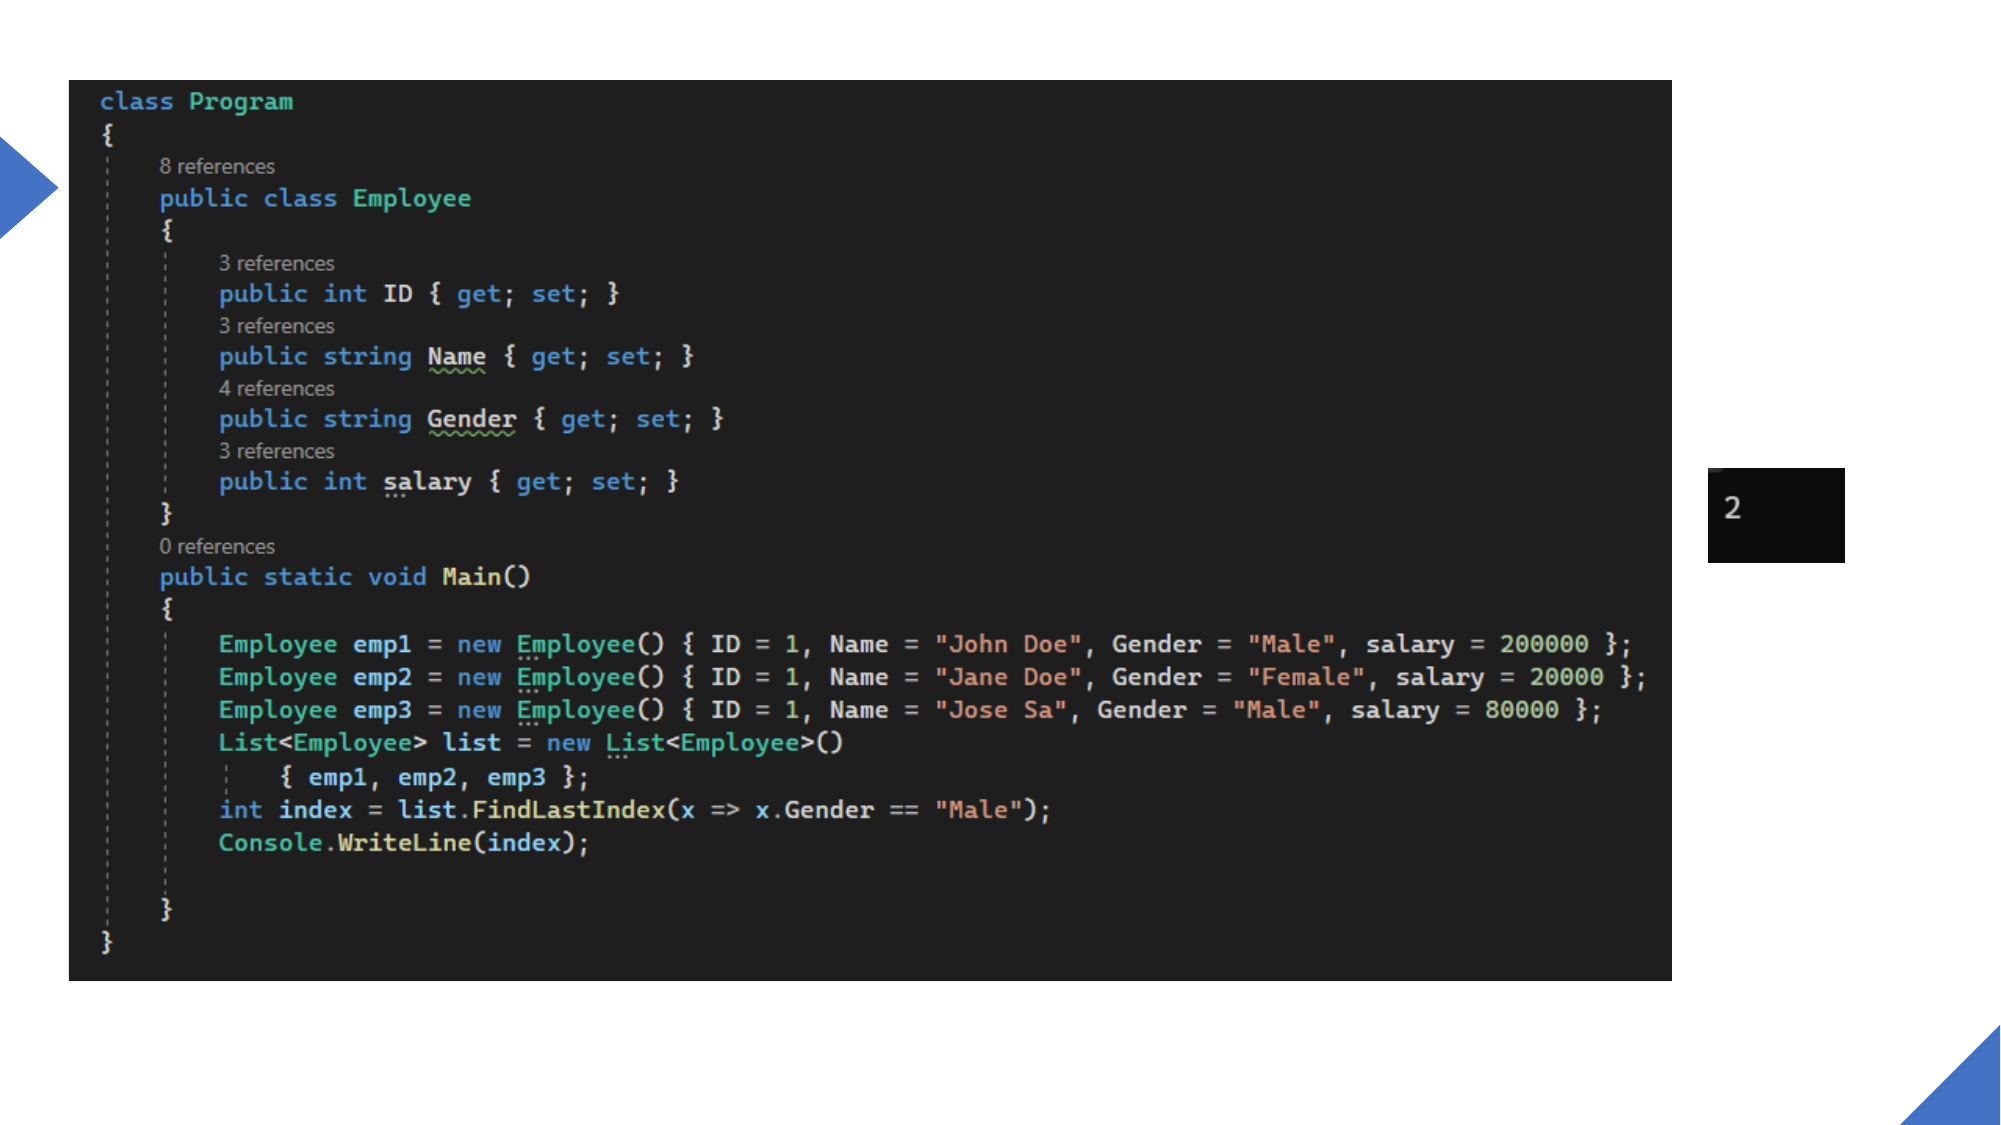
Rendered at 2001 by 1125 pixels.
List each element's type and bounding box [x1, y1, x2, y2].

picture [68, 79, 1673, 981]
picture [1708, 468, 1845, 563]
